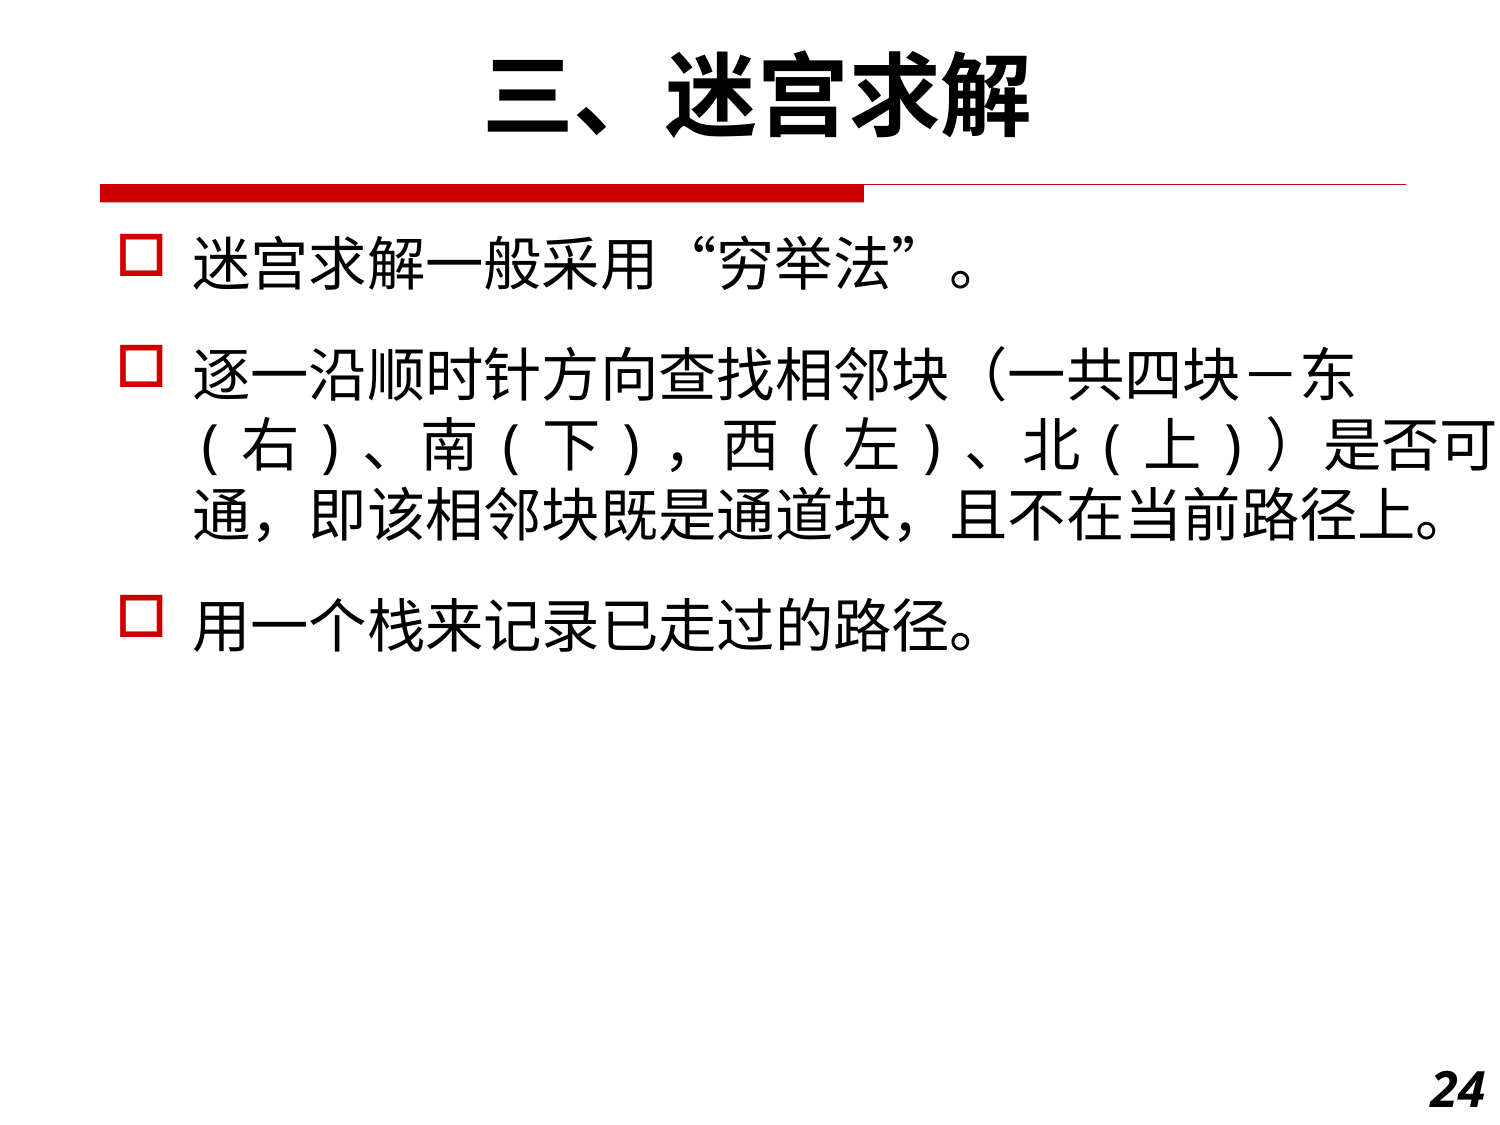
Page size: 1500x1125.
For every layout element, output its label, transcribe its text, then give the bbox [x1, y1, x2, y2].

text_box 三、迷宫求解 [63, 30, 1452, 156]
text_box 24 [1400, 1049, 1500, 1125]
list 迷宫求解一般采用“穷举法”。 逐一沿顺时针方向查找相邻块（一共四块－东(右)、南(下)，西(左)、北(上)）是否可通，即该相邻块既是通道块，且不在当前路径上。 用一个栈来记录已走过的路径。 [100, 219, 1500, 716]
